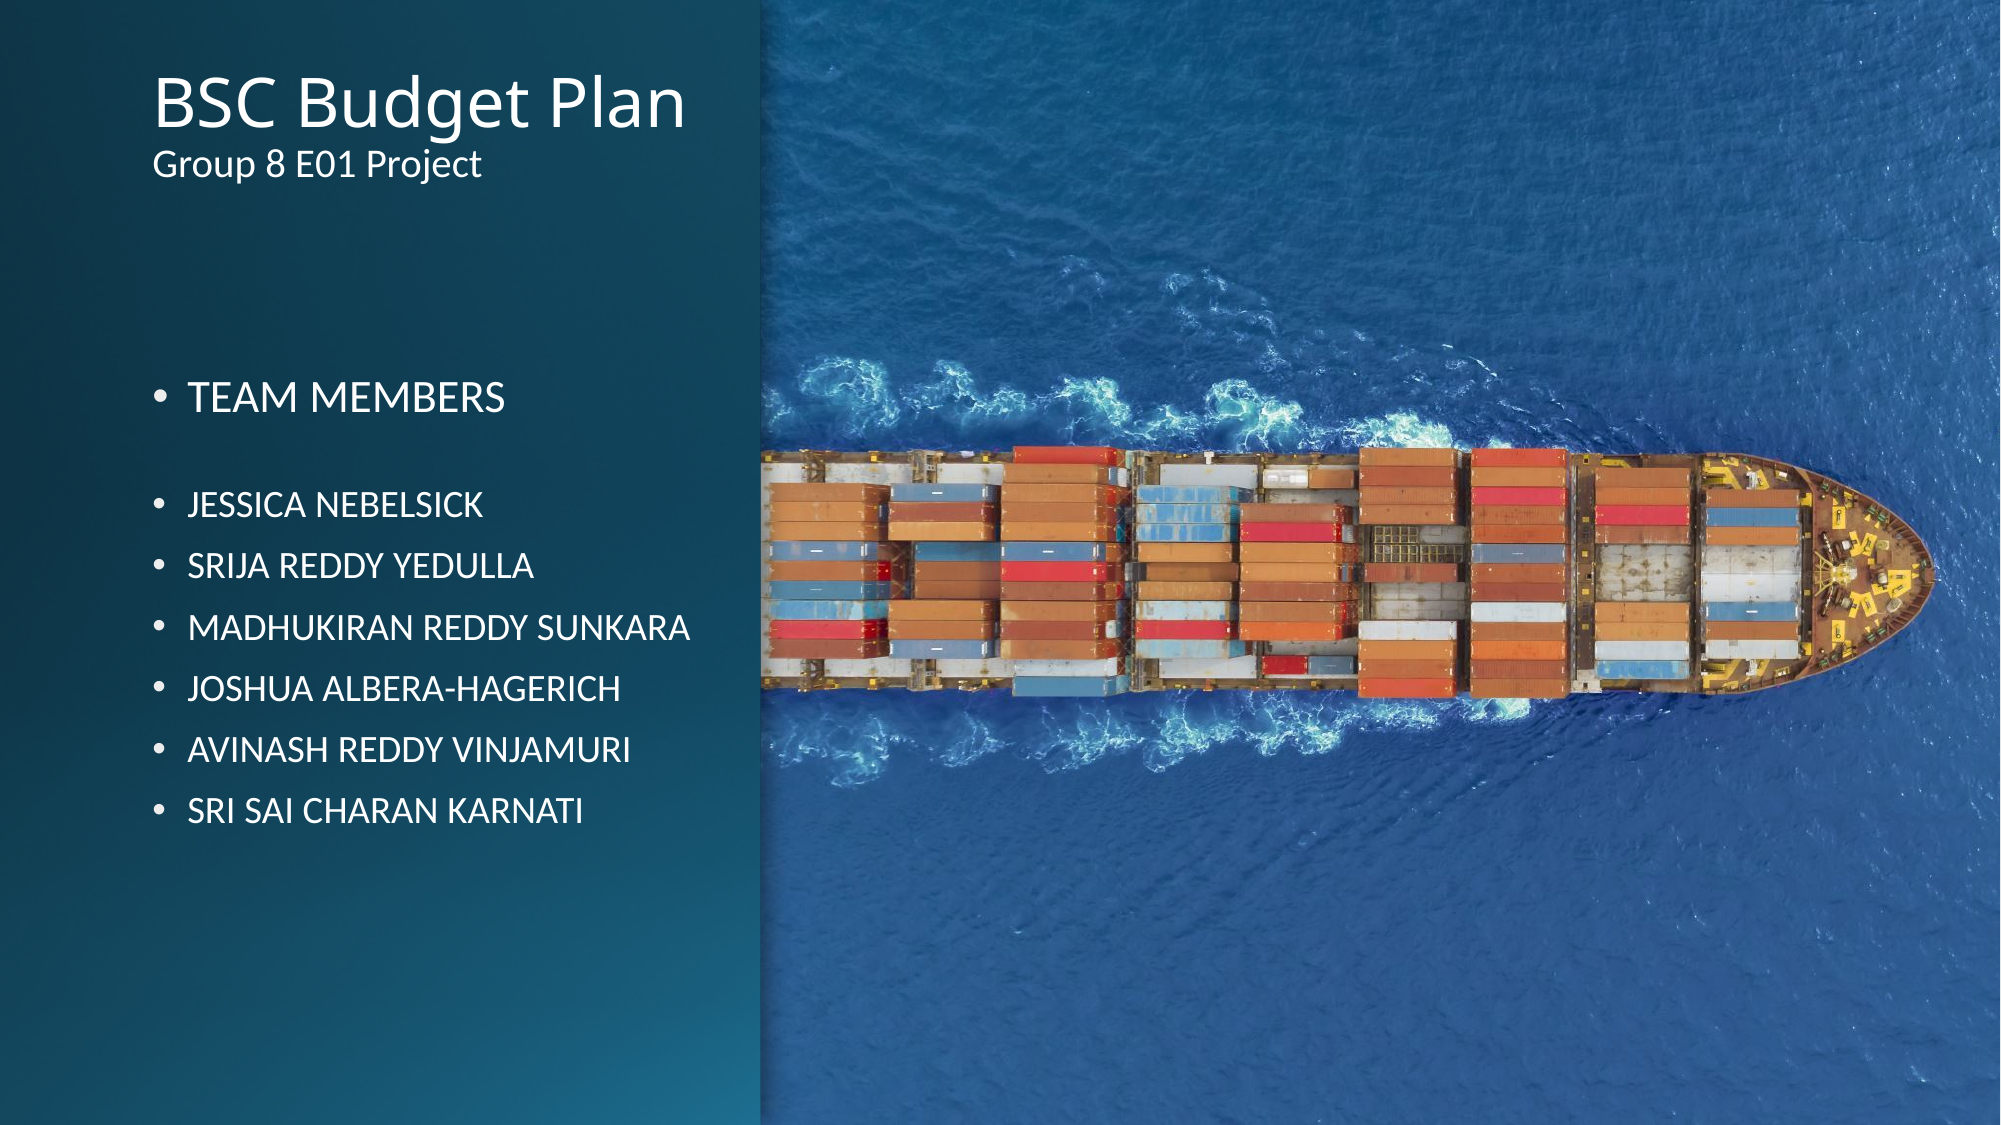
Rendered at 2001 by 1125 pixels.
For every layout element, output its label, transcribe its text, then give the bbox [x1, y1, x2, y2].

title BSC Budget Plan Group 8 E01 Project [137, 59, 709, 278]
picture [760, 0, 2001, 1125]
list TEAM MEMBERS JESSICA NEBELSICK SRIJA REDDY YEDULLA MADHUKIRAN REDDY SUNKARA JOSHUA ALBERA-HAGERICH AVINASH REDDY VINJAMURI SRI SAI CHARAN KARNATI [137, 299, 709, 1014]
text_box [0, 0, 760, 1125]
